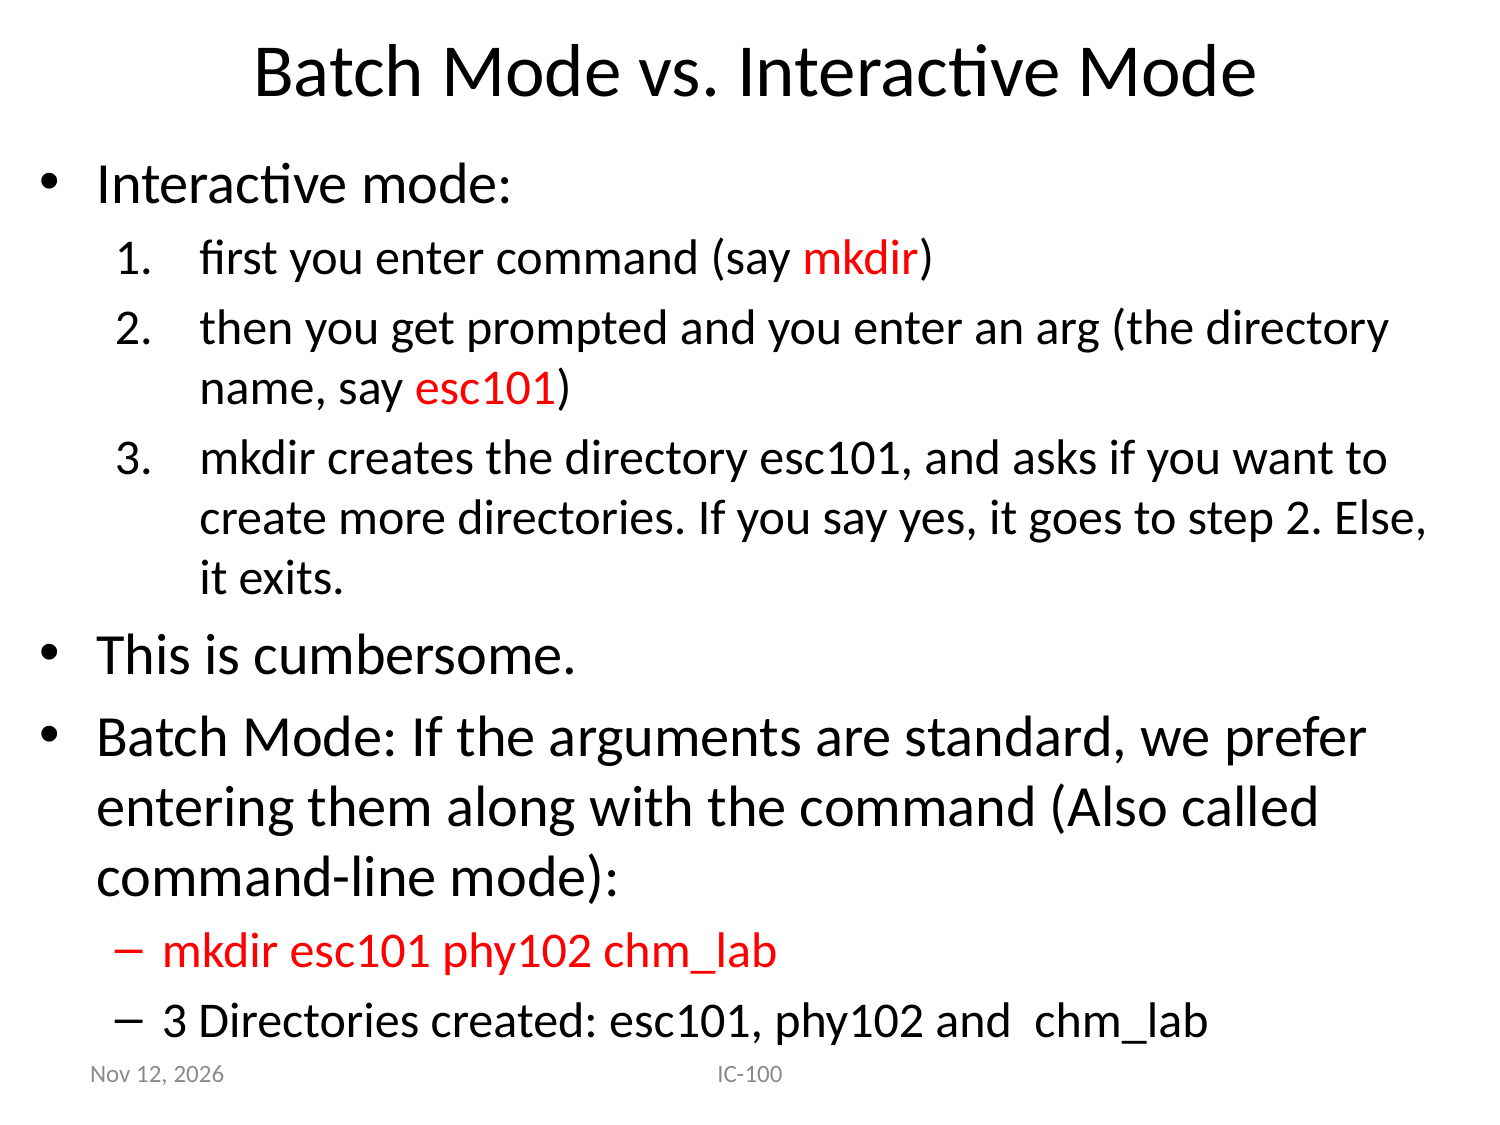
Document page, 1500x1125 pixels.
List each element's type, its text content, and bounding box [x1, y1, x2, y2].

slide_number Jan-23 [75, 1042, 425, 1103]
list Interactive mode: first you enter command (say mkdir) then you get prompted and you enter an arg (the directory name, say esc101) mkdir creates the directory esc101, and asks if you want to create more directories. If you say yes, it goes to step 2. Else, it exits. This is cumbersome. Batch Mode: If the arguments are standard, we prefer entering them along with the command (Also called command-line mode): mkdir esc101 phy102 chm_lab 3 Directories created: esc101, phy102 and chm_lab [24, 137, 1444, 1063]
title Batch Mode vs. Interactive Mode [53, 7, 1459, 125]
footer IC-100 [512, 1042, 988, 1103]
